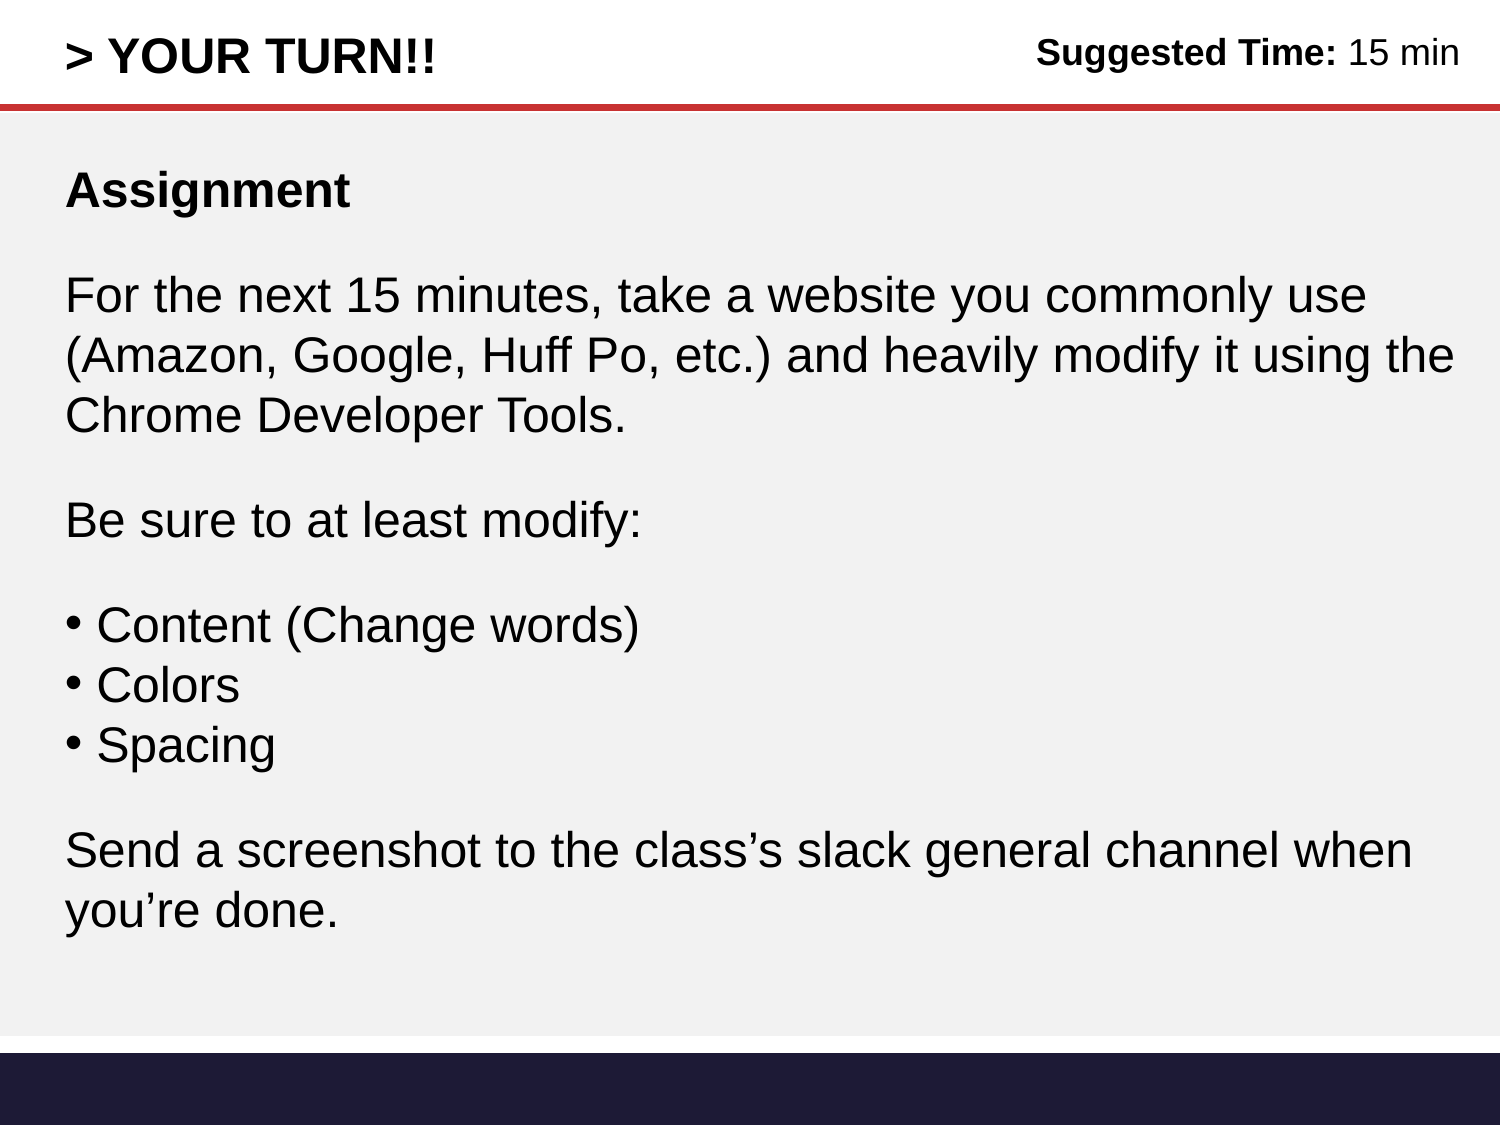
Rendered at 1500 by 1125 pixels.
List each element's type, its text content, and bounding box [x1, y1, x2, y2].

text_box > YOUR TURN!! [49, 16, 913, 91]
text_box [0, 113, 1500, 1036]
text_box Assignment For the next 15 minutes, take a website you commonly use (Amazon, Google, Huff Po, etc.) and heavily modify it using the Chrome Developer Tools. Be sure to at least modify: Content (Change words) Colors Spacing Send a screenshot to the class’s slack general channel when you’re done. [50, 149, 1475, 1065]
text_box Suggested Time: 15 min [487, 20, 1475, 81]
